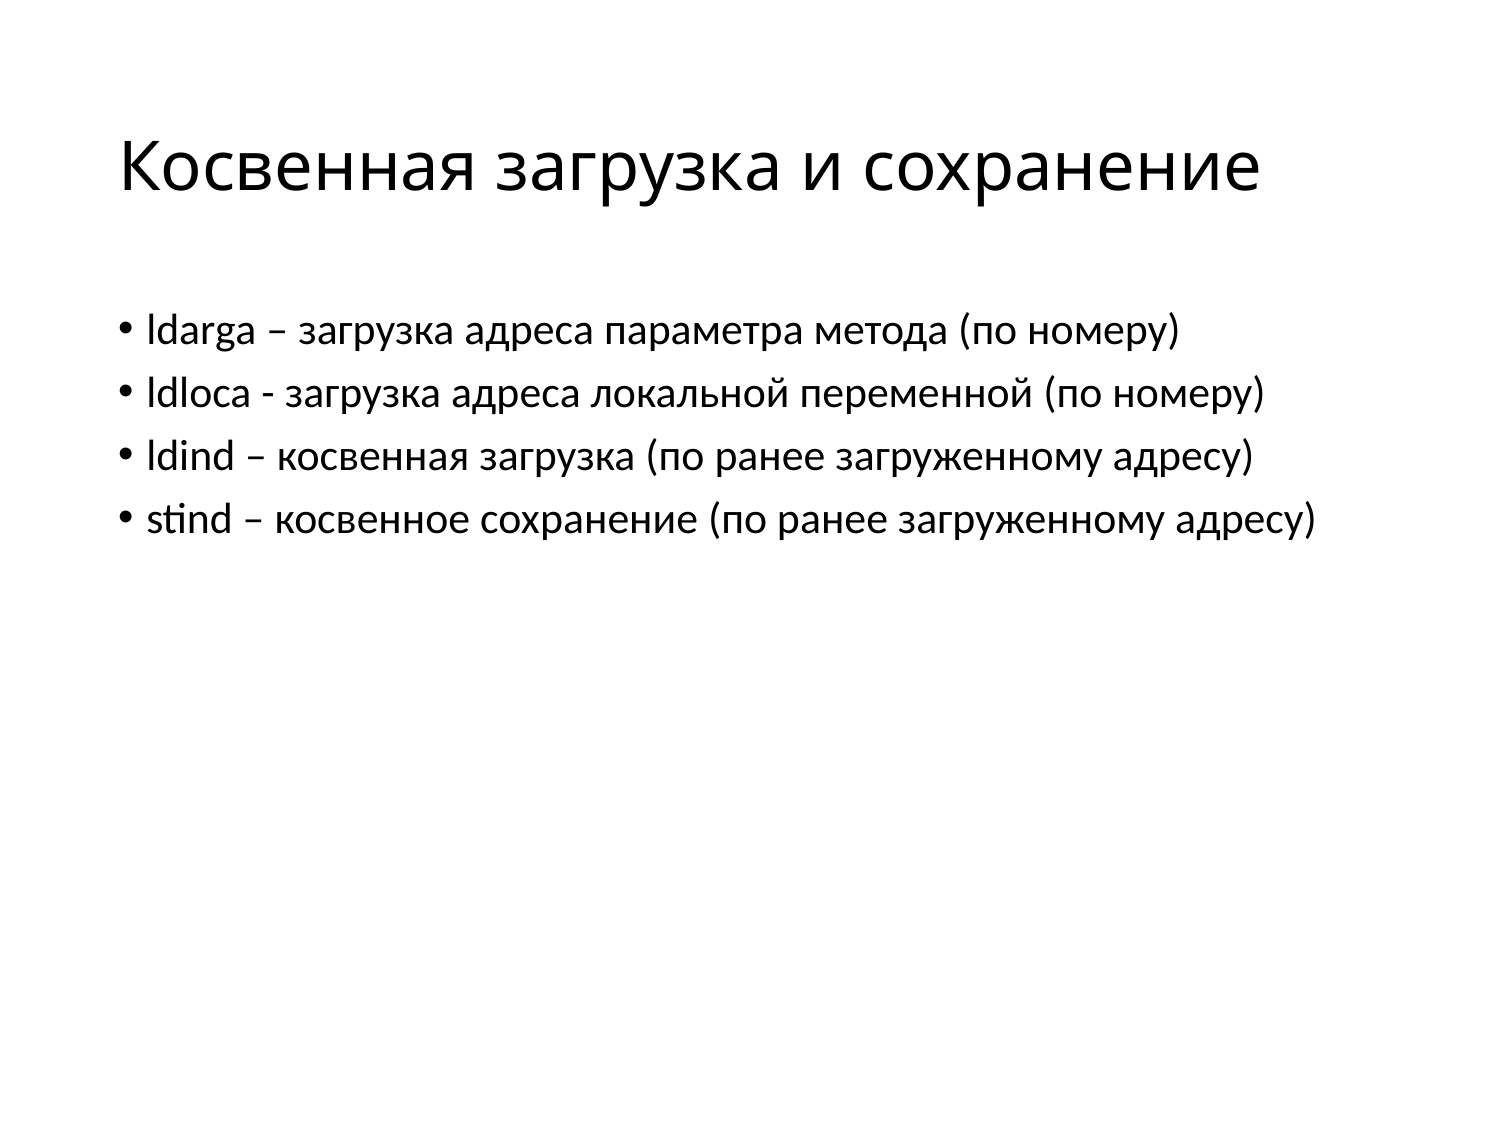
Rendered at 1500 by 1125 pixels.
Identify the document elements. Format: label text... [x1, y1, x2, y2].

list ldargа – загрузка адреса параметра метода (по номеру) ldloca - загрузка адреса локальной переменной (по номеру) ldind – косвенная загрузка (по ранее загруженному адресу) stind – косвенное сохранение (по ранее загруженному адресу) [103, 299, 1397, 1014]
title Косвенная загрузка и сохранение [103, 59, 1397, 278]
